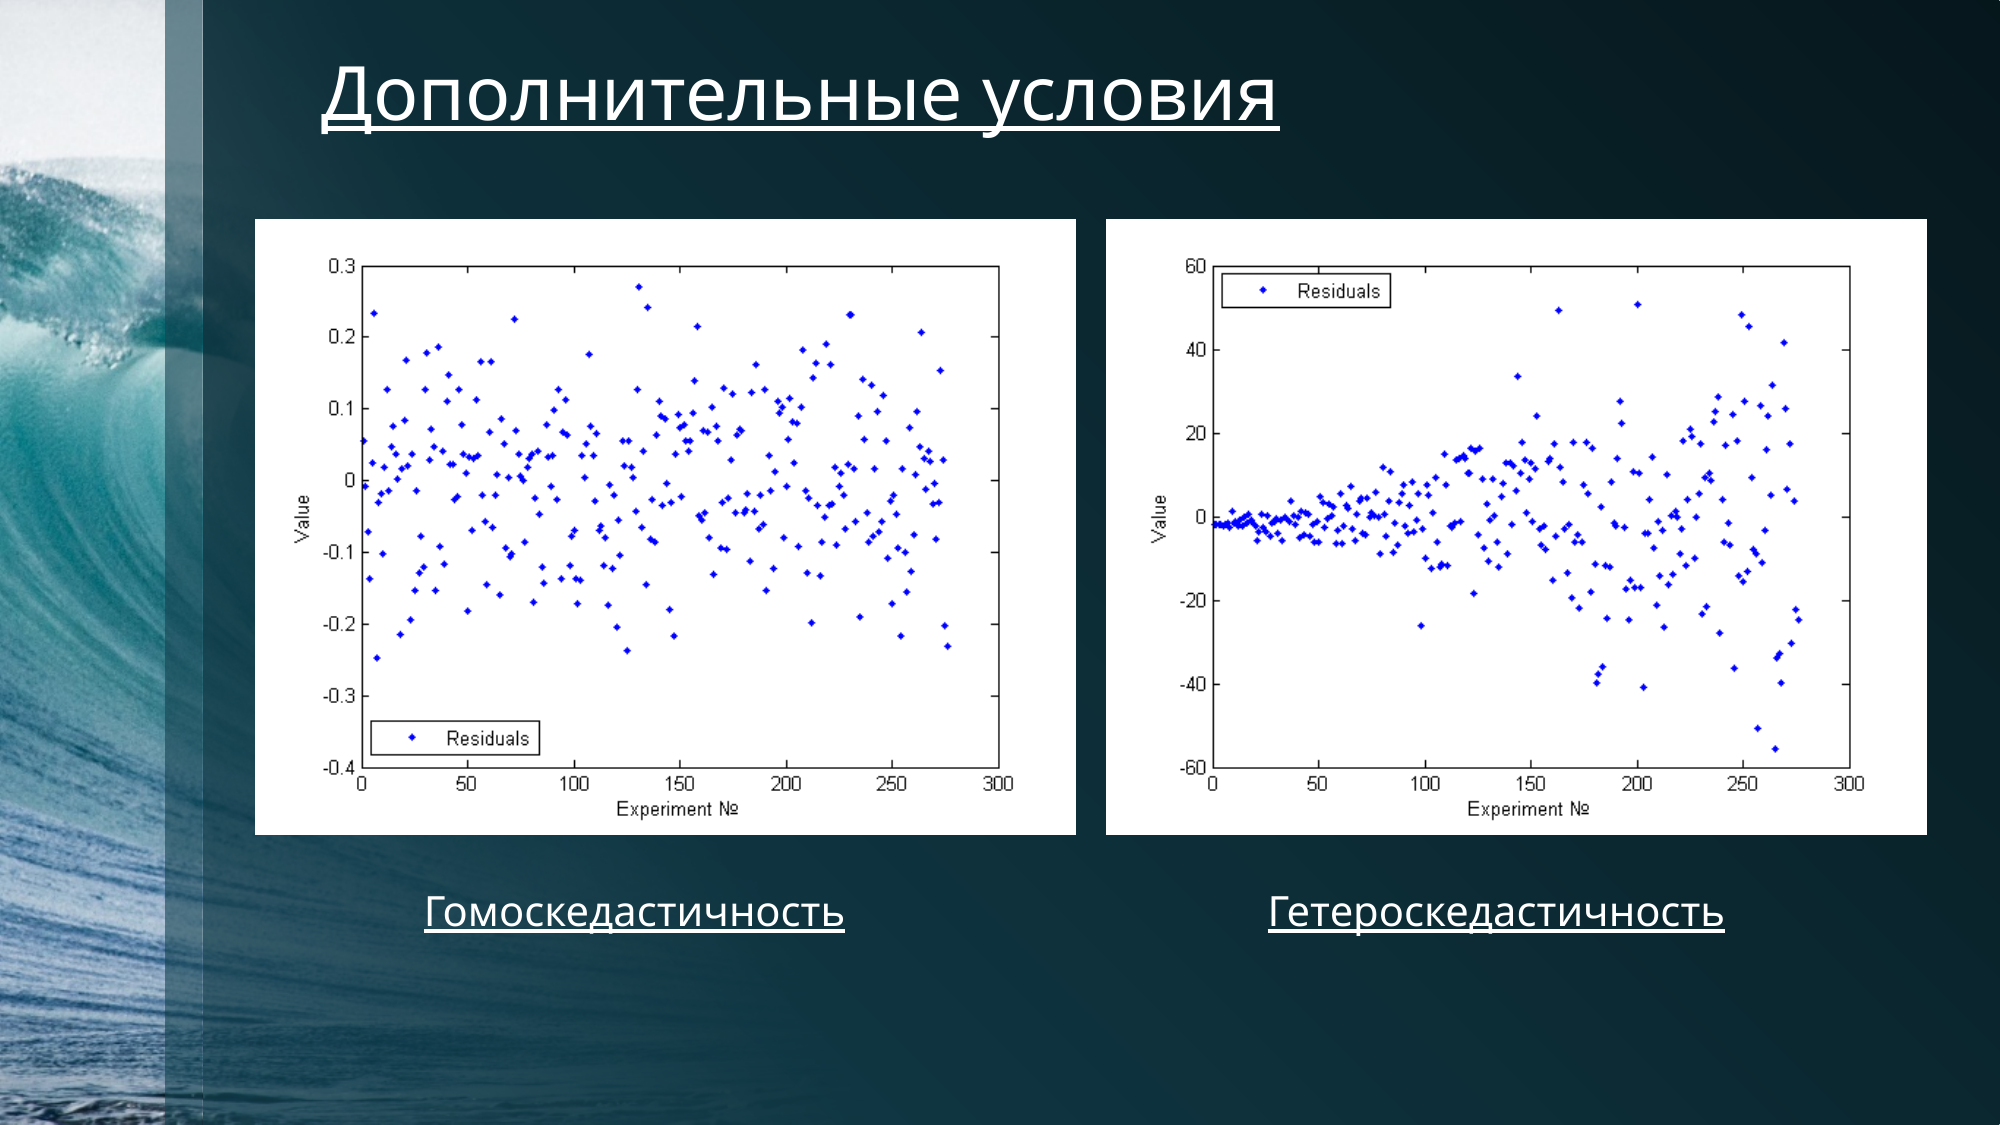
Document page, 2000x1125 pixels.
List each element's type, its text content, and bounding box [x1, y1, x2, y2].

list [255, 219, 1077, 835]
text_box Гетероскедастичность [1252, 877, 1853, 942]
text_box Гомоскедастичность [409, 877, 982, 942]
picture [0, 0, 2000, 1125]
title Дополнительные условия [306, 19, 1807, 145]
